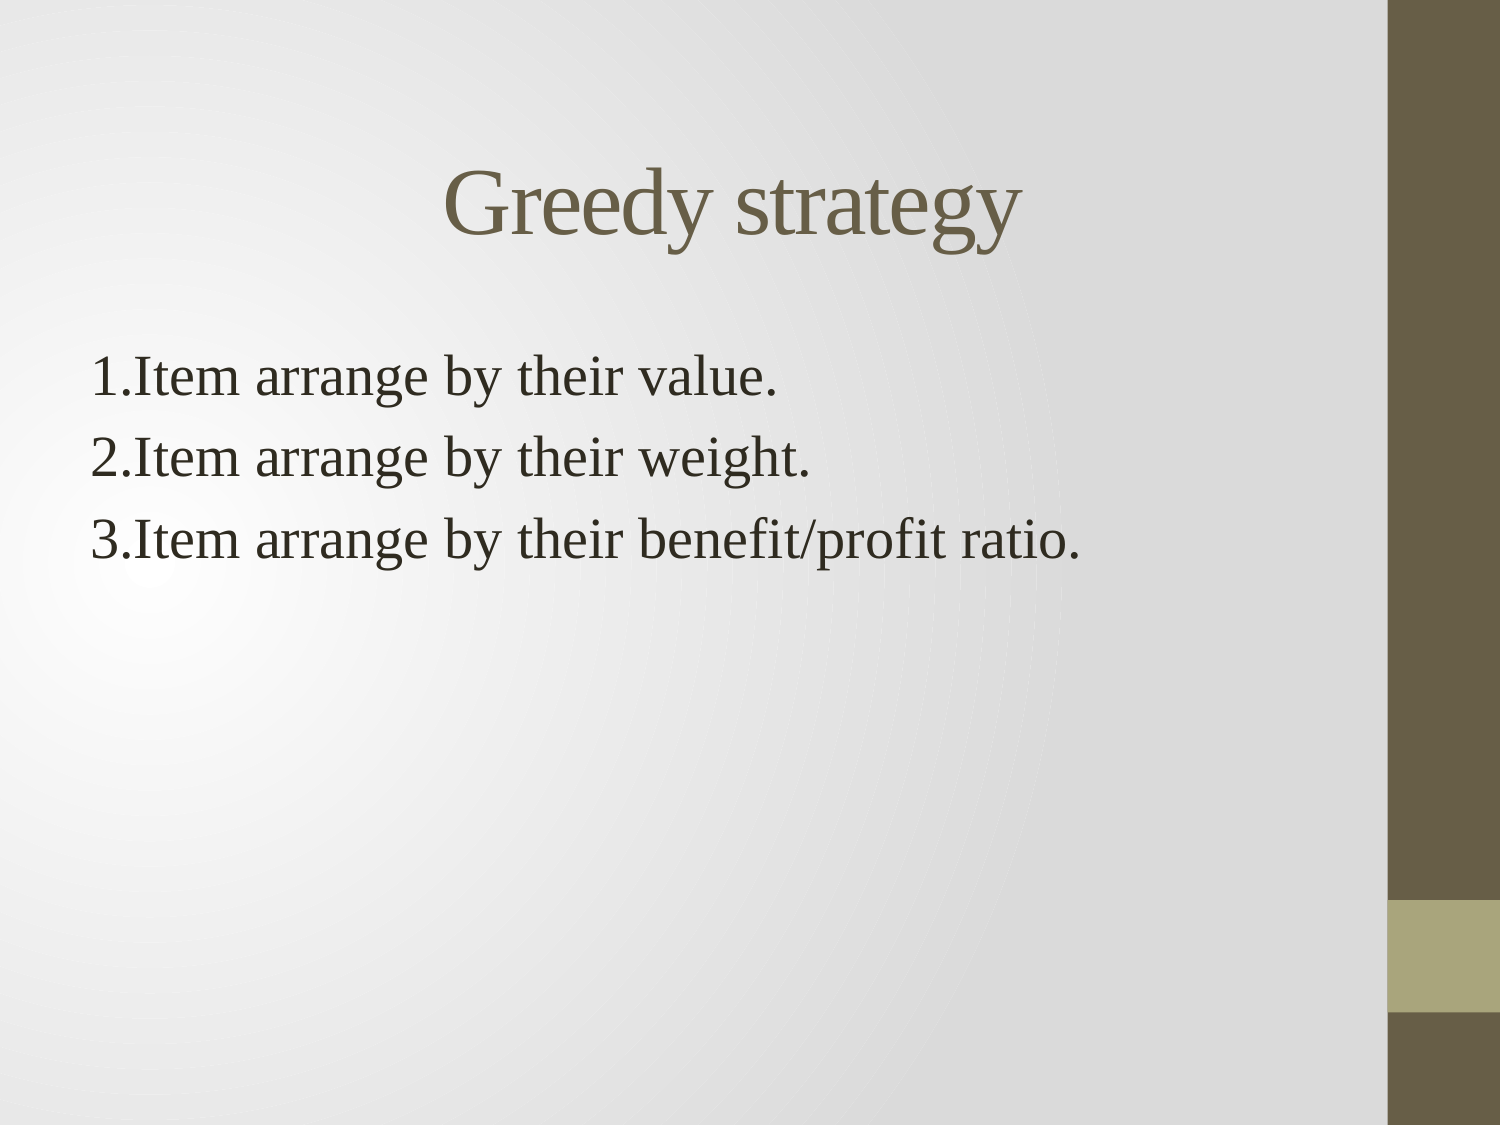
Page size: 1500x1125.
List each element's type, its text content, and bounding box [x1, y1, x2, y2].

list 1.Item arrange by their value. 2.Item arrange by their weight. 3.Item arrange by their benefit/profit ratio. [75, 262, 1325, 1050]
title Greedy strategy [75, 45, 1325, 233]
